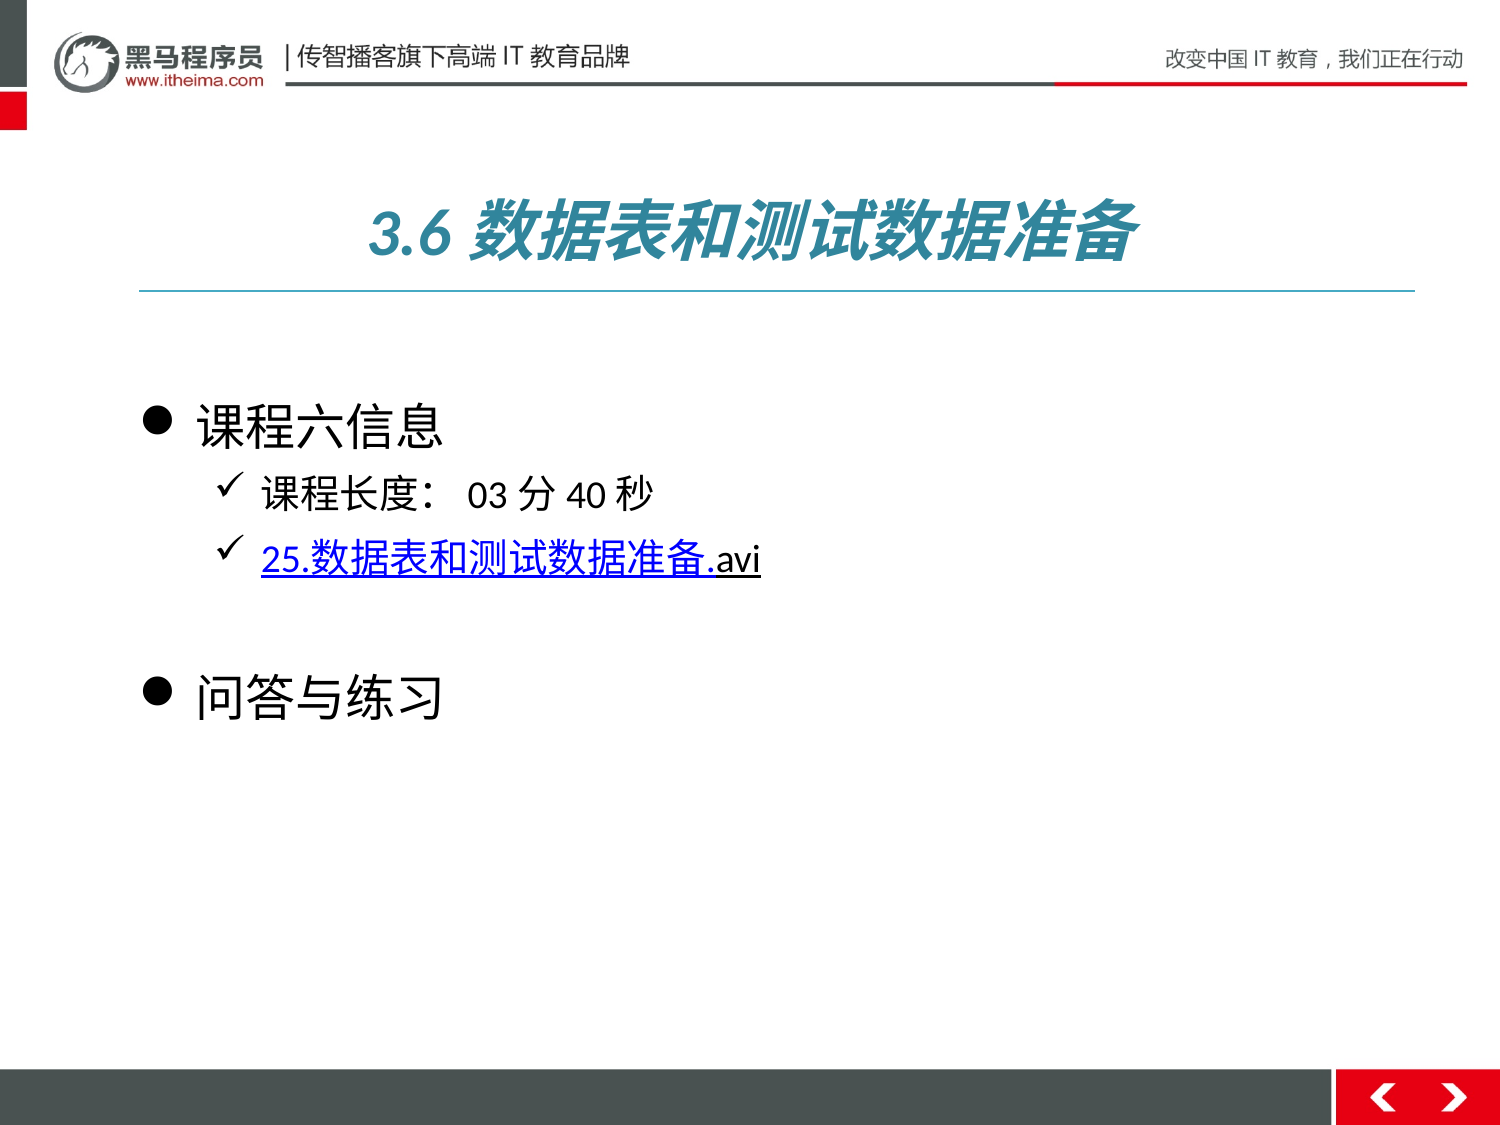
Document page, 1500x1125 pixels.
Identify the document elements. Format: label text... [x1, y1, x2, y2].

picture [0, 0, 1500, 1125]
text_box 3.6数据表和测试数据准备 [119, 181, 1382, 418]
text_box 课程六信息 课程长度：03分40秒 25.数据表和测试数据准备.avi 问答与练习 [123, 315, 1387, 1024]
